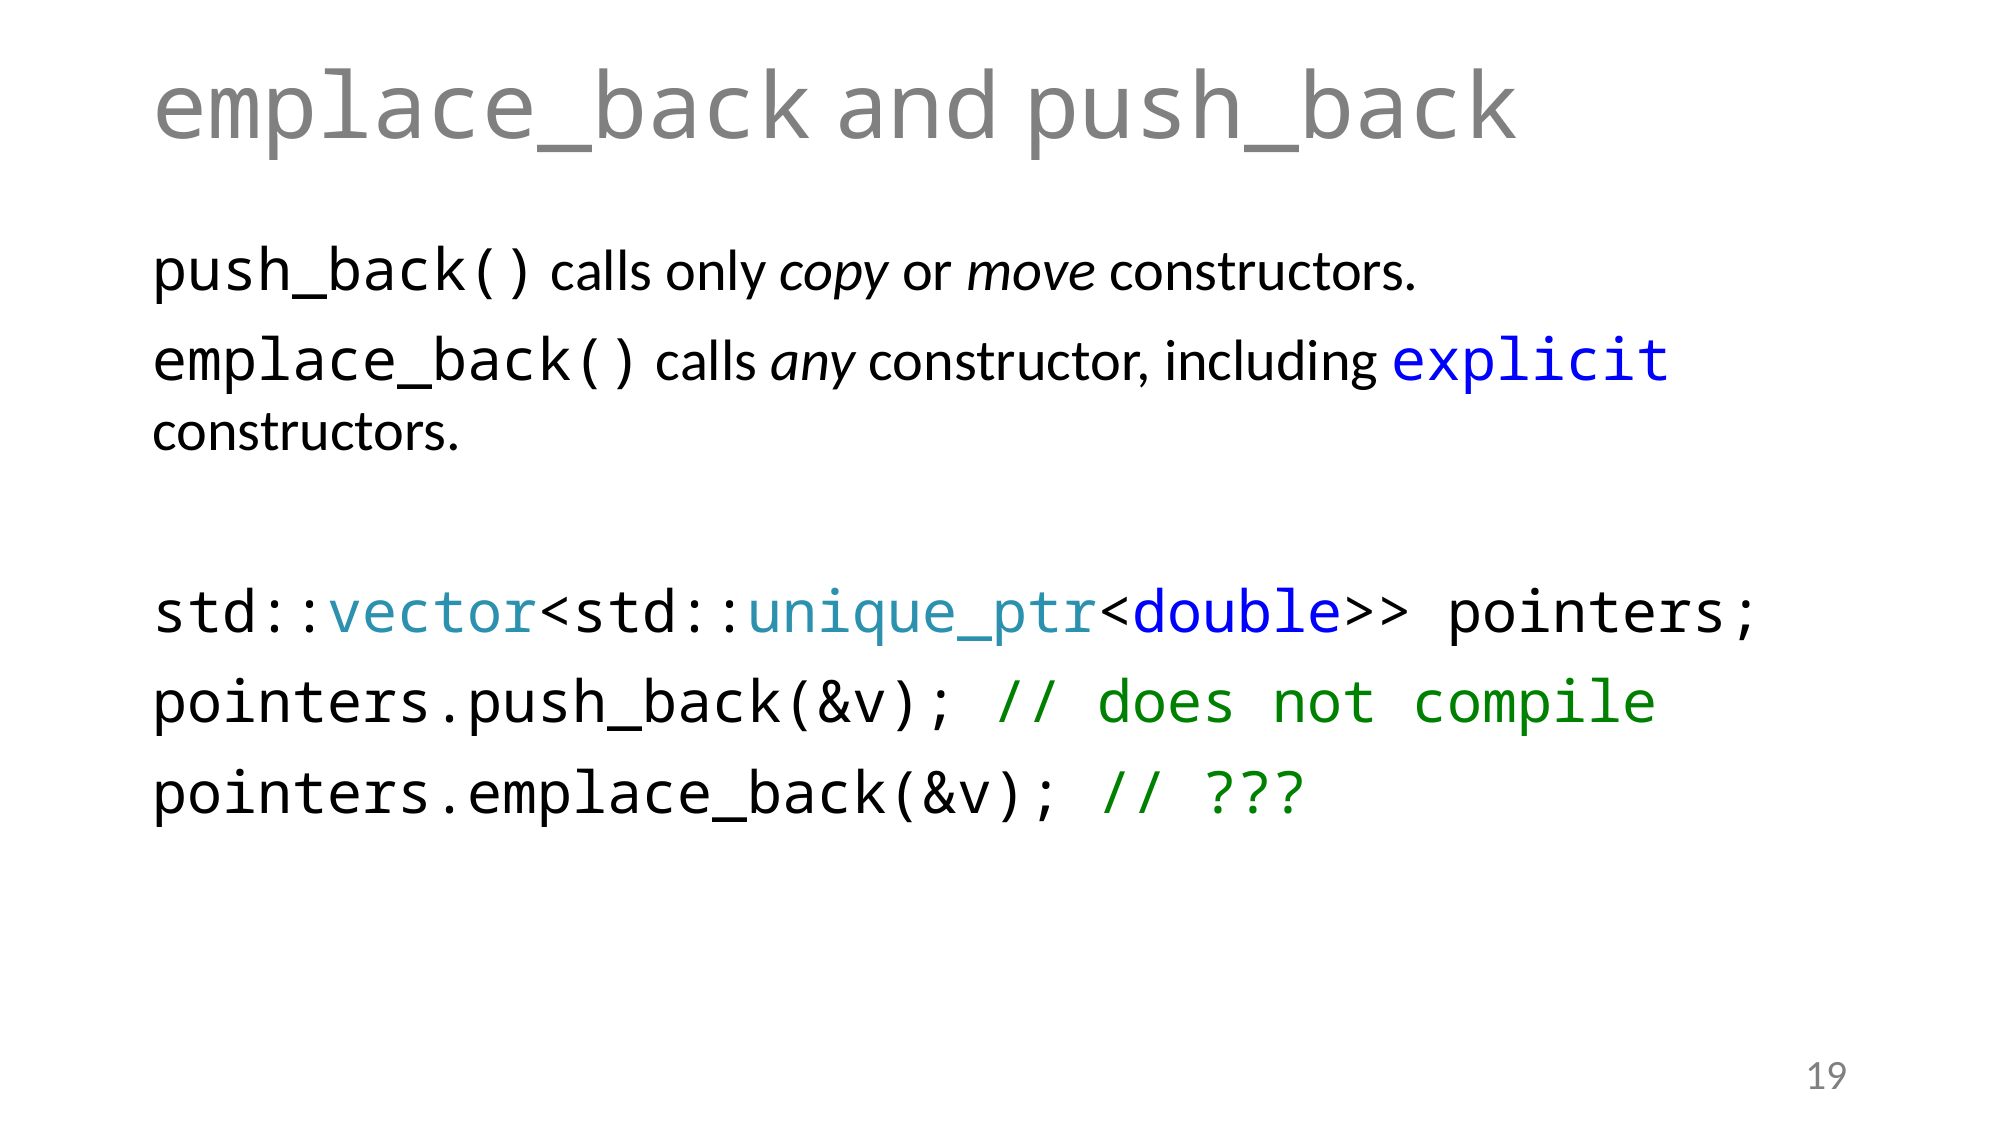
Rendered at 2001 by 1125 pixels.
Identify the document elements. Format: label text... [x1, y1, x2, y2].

slide_number 19 [1412, 1042, 1863, 1103]
list push_back() calls only copy or move constructors. emplace_back() calls any constructor, including explicit constructors. std::vector<std::unique_ptr<double>> pointers; pointers.push_back(&v); // does not compile pointers.emplace_back(&v); // ??? [137, 224, 2000, 1034]
title emplace_back and push_back [137, 0, 1863, 218]
